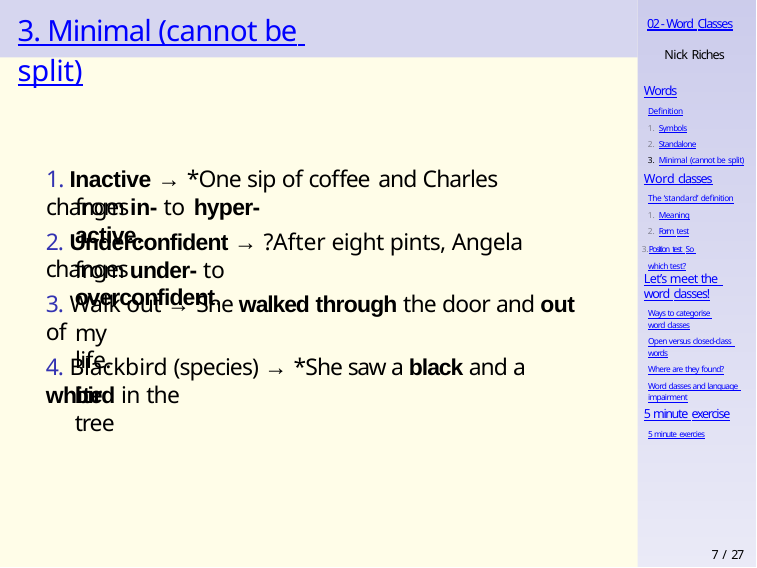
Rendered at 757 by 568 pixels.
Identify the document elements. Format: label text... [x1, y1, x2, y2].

text_box 2. Underconfident → ?After eight pints, Angela changes [43, 225, 602, 283]
text_box bird in the tree [72, 379, 223, 436]
text_box 3. Walk out → She walked through the door and out of [43, 288, 601, 345]
text_box 5 minute exercise 5 minute exercies [641, 395, 742, 440]
picture [637, 0, 756, 567]
text_box 02 - Word Classes [644, 13, 749, 33]
text_box 1. Inactive → *One sip of coffee and Charles changes [43, 162, 569, 220]
text_box 7 / 27 [709, 545, 745, 563]
text_box [0, 0, 638, 58]
text_box 4. Blackbird (species) → *She saw a black and a white [43, 350, 588, 408]
text_box from in- to hyper-active. [72, 190, 324, 225]
text_box from under- to overconfident. [72, 253, 377, 288]
text_box Nick Riches Words Definition Symbols Standalone Minimal (cannot be split) [641, 45, 755, 167]
text_box Let’s meet the word classes! Ways to categorise word classes Open versus closed-class words Where are they found? Word classes and language impairment [641, 271, 749, 404]
title 3. Minimal (cannot be split) [15, 9, 368, 108]
text_box Word classes The ‘standard’ definition Meaning Form test Position test So which test? [641, 160, 742, 271]
text_box my life. [72, 316, 148, 350]
